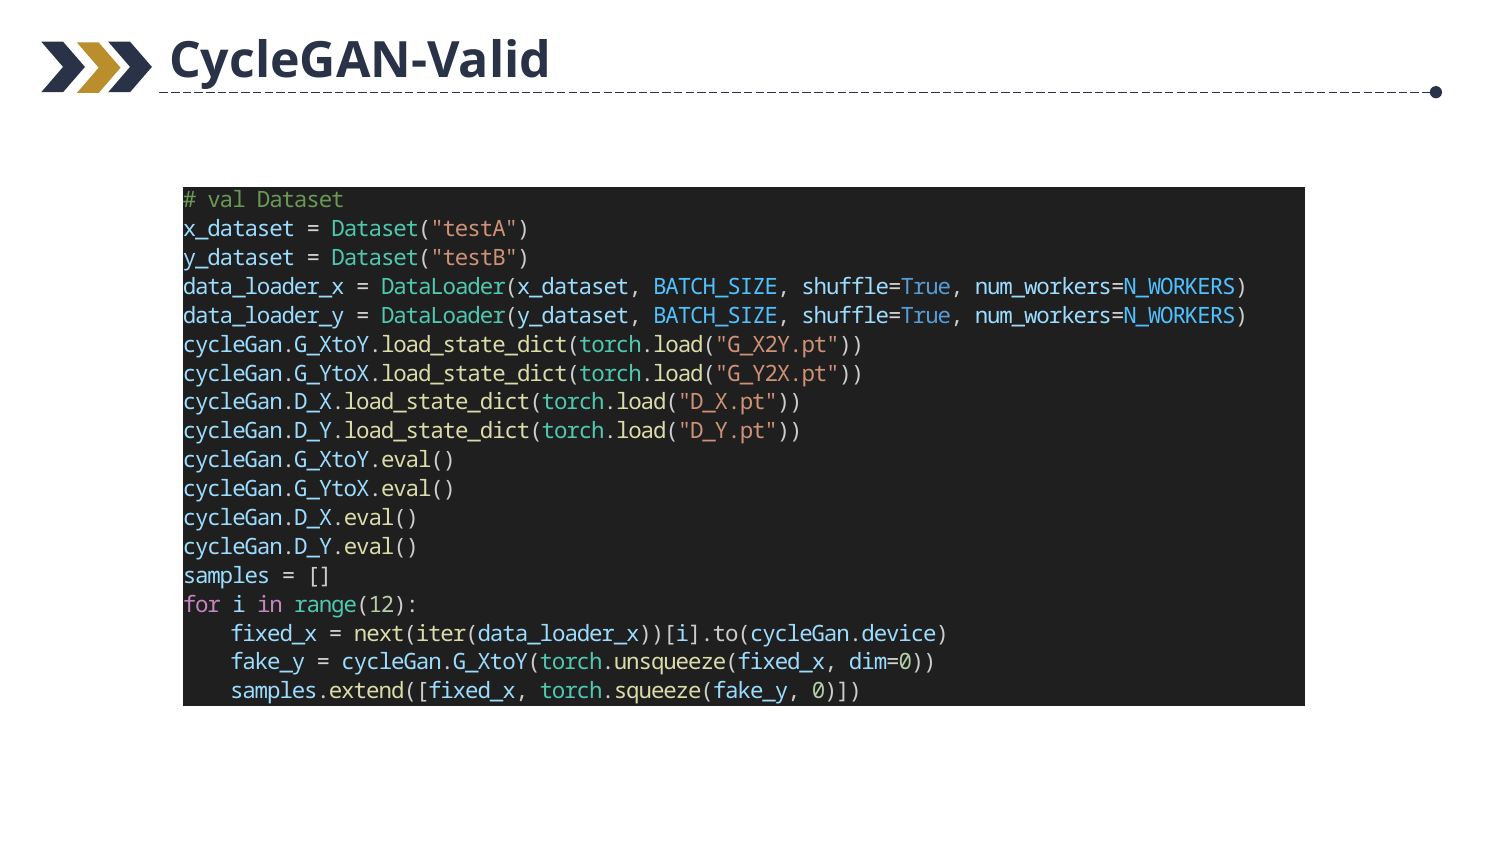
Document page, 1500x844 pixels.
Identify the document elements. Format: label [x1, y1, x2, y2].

text_box [41, 20, 1436, 218]
text_box [182, 185, 1306, 738]
